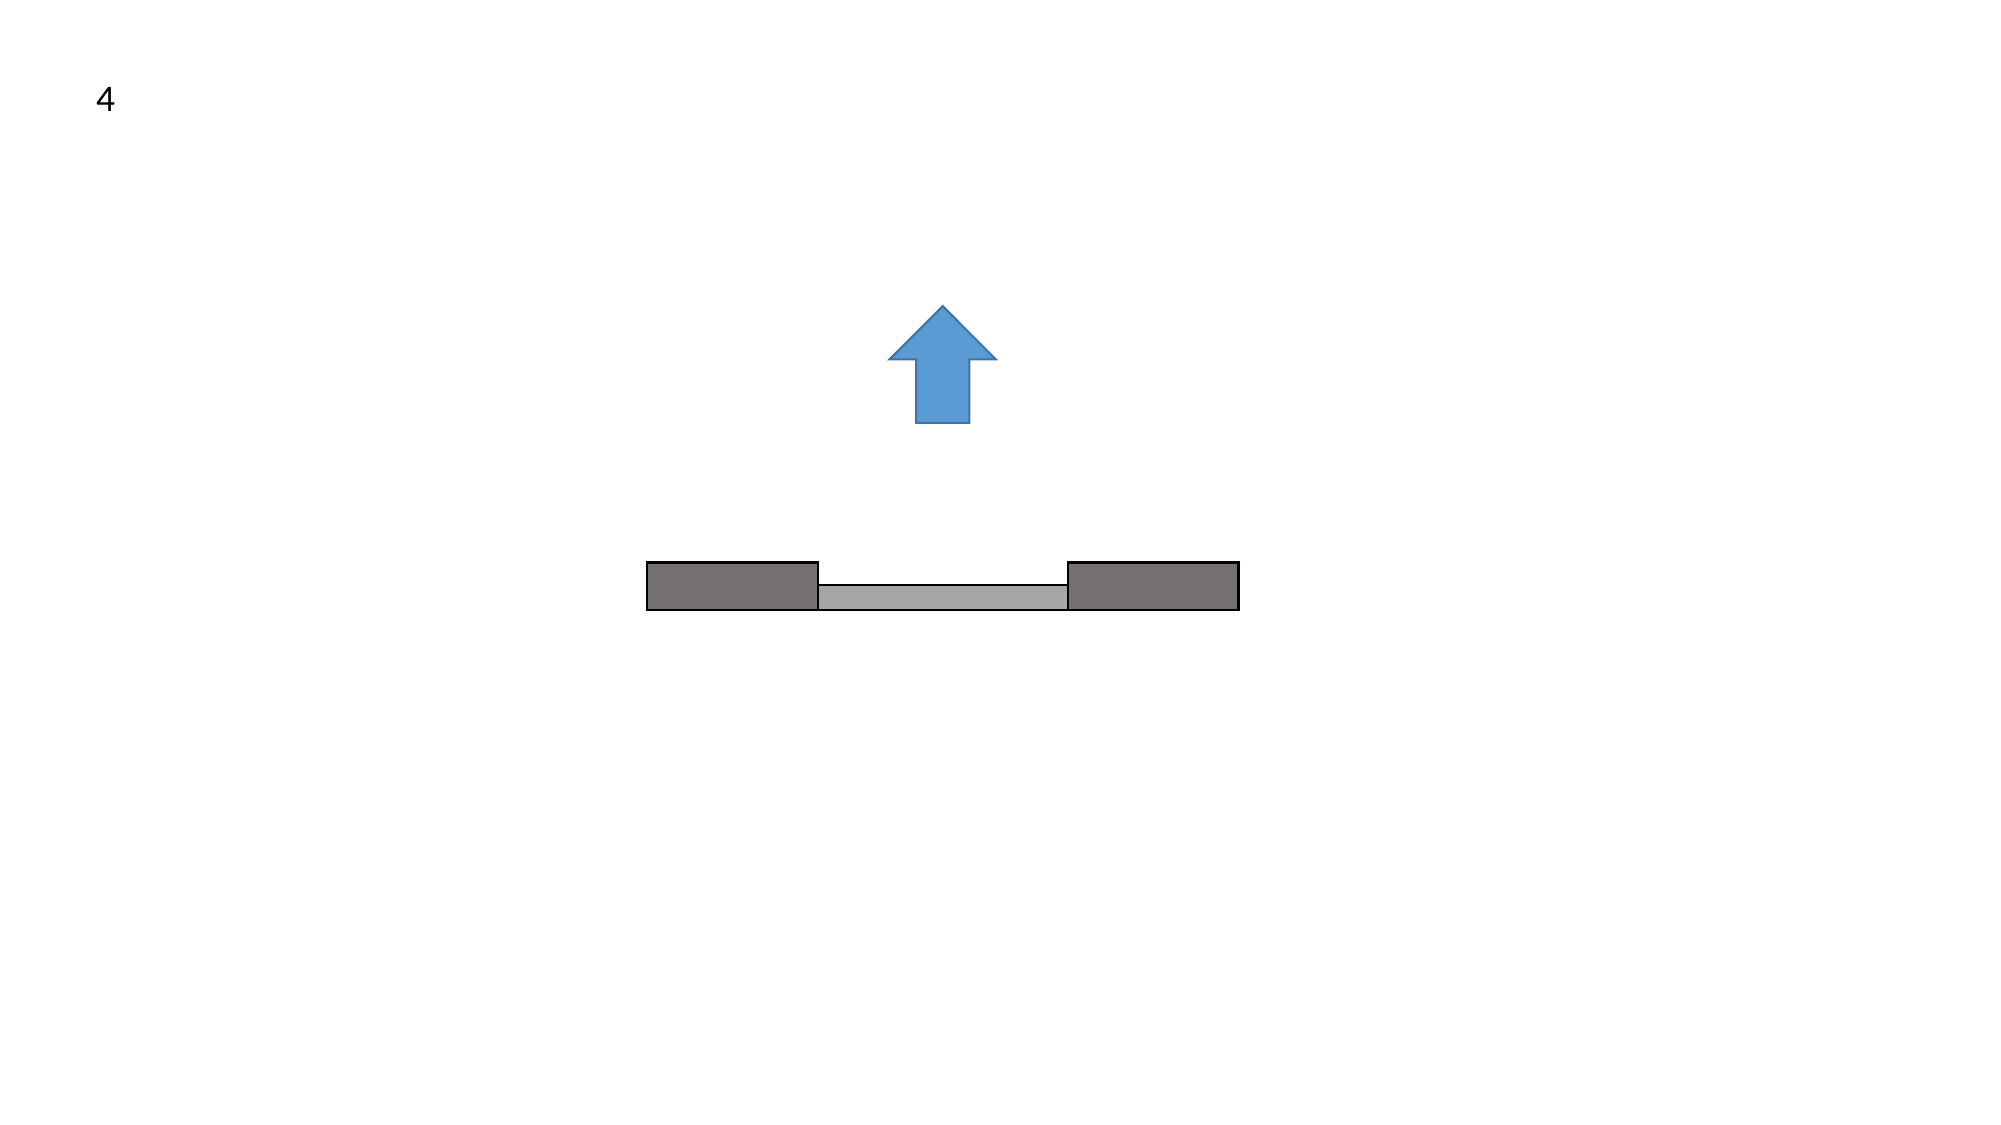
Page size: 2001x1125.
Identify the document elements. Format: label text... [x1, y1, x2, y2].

text_box [887, 304, 999, 424]
text_box [646, 561, 819, 611]
text_box [1067, 561, 1240, 611]
text_box 4 [81, 66, 173, 127]
text_box [819, 584, 1067, 611]
